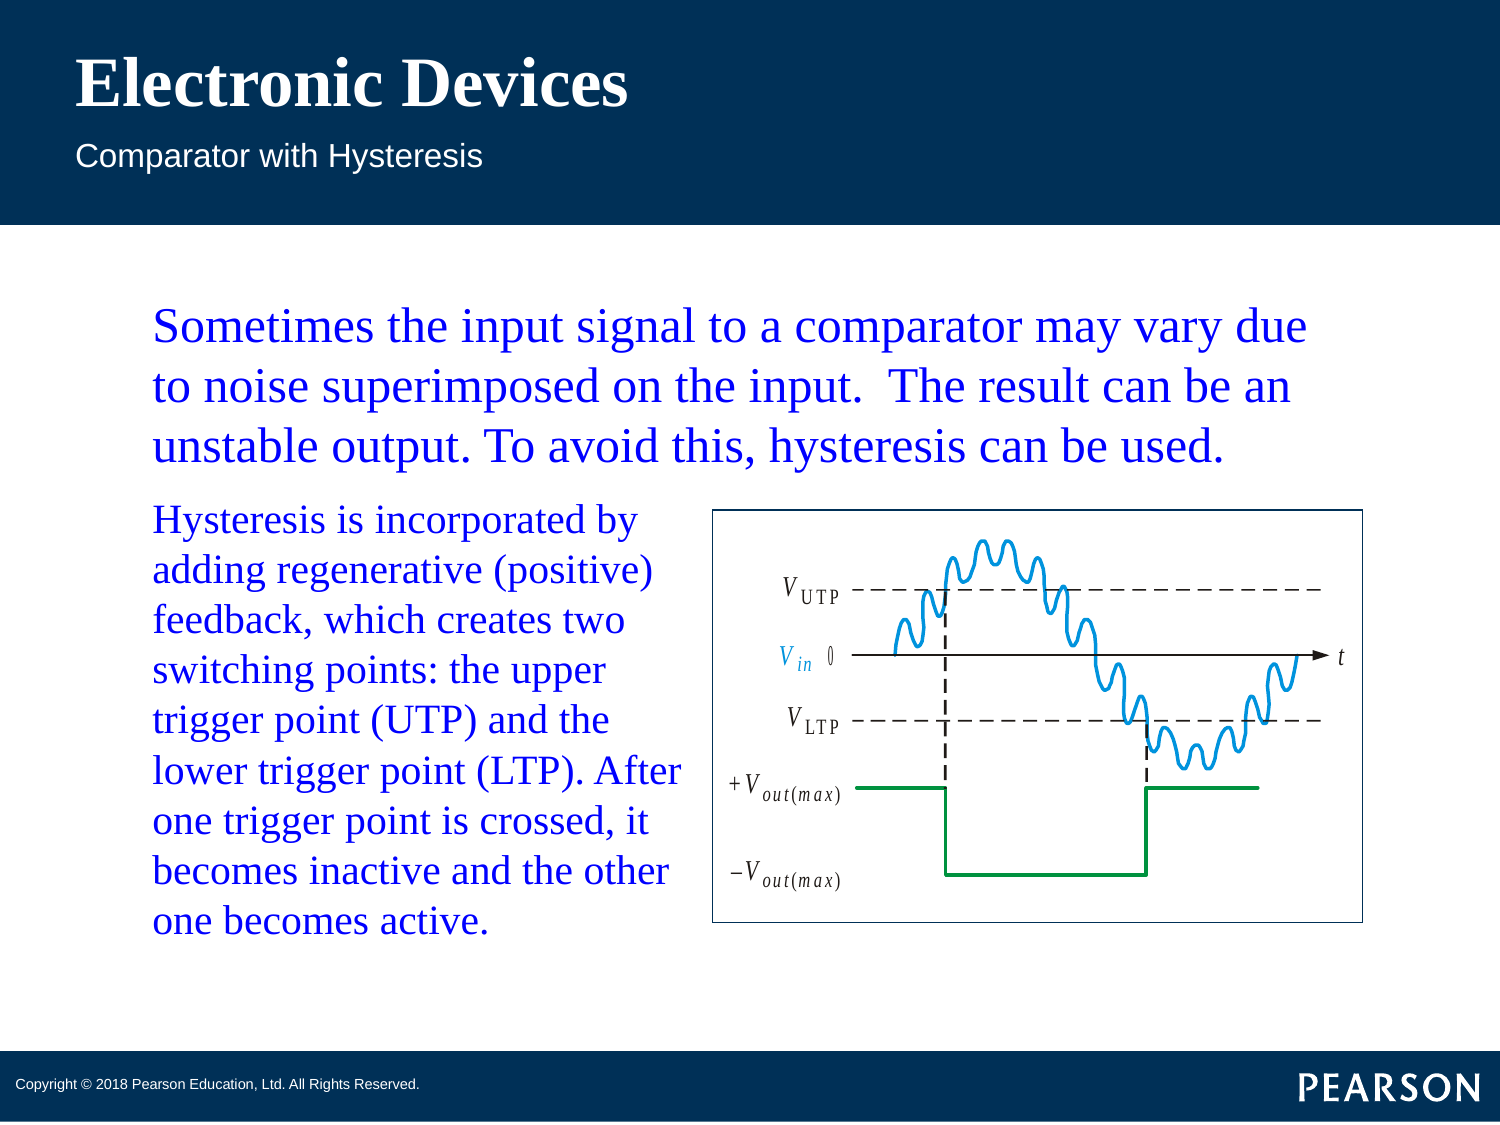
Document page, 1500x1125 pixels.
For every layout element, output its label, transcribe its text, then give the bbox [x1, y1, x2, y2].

title Electronic Devices [75, 35, 1425, 133]
text_box Hysteresis is incorporated by adding regenerative (positive) feedback, which creates two switching points: the upper trigger point (UTP) and the lower trigger point (LTP). After one trigger point is crossed, it becomes inactive and the other one becomes active. [137, 484, 713, 950]
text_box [724, 534, 1351, 897]
list Comparator with Hysteresis [75, 133, 1425, 200]
text_box Sometimes the input signal to a comparator may vary due to noise superimposed on the input. The result can be an unstable output. To avoid this, hysteresis can be used. [137, 284, 1363, 480]
text_box [713, 509, 1363, 923]
